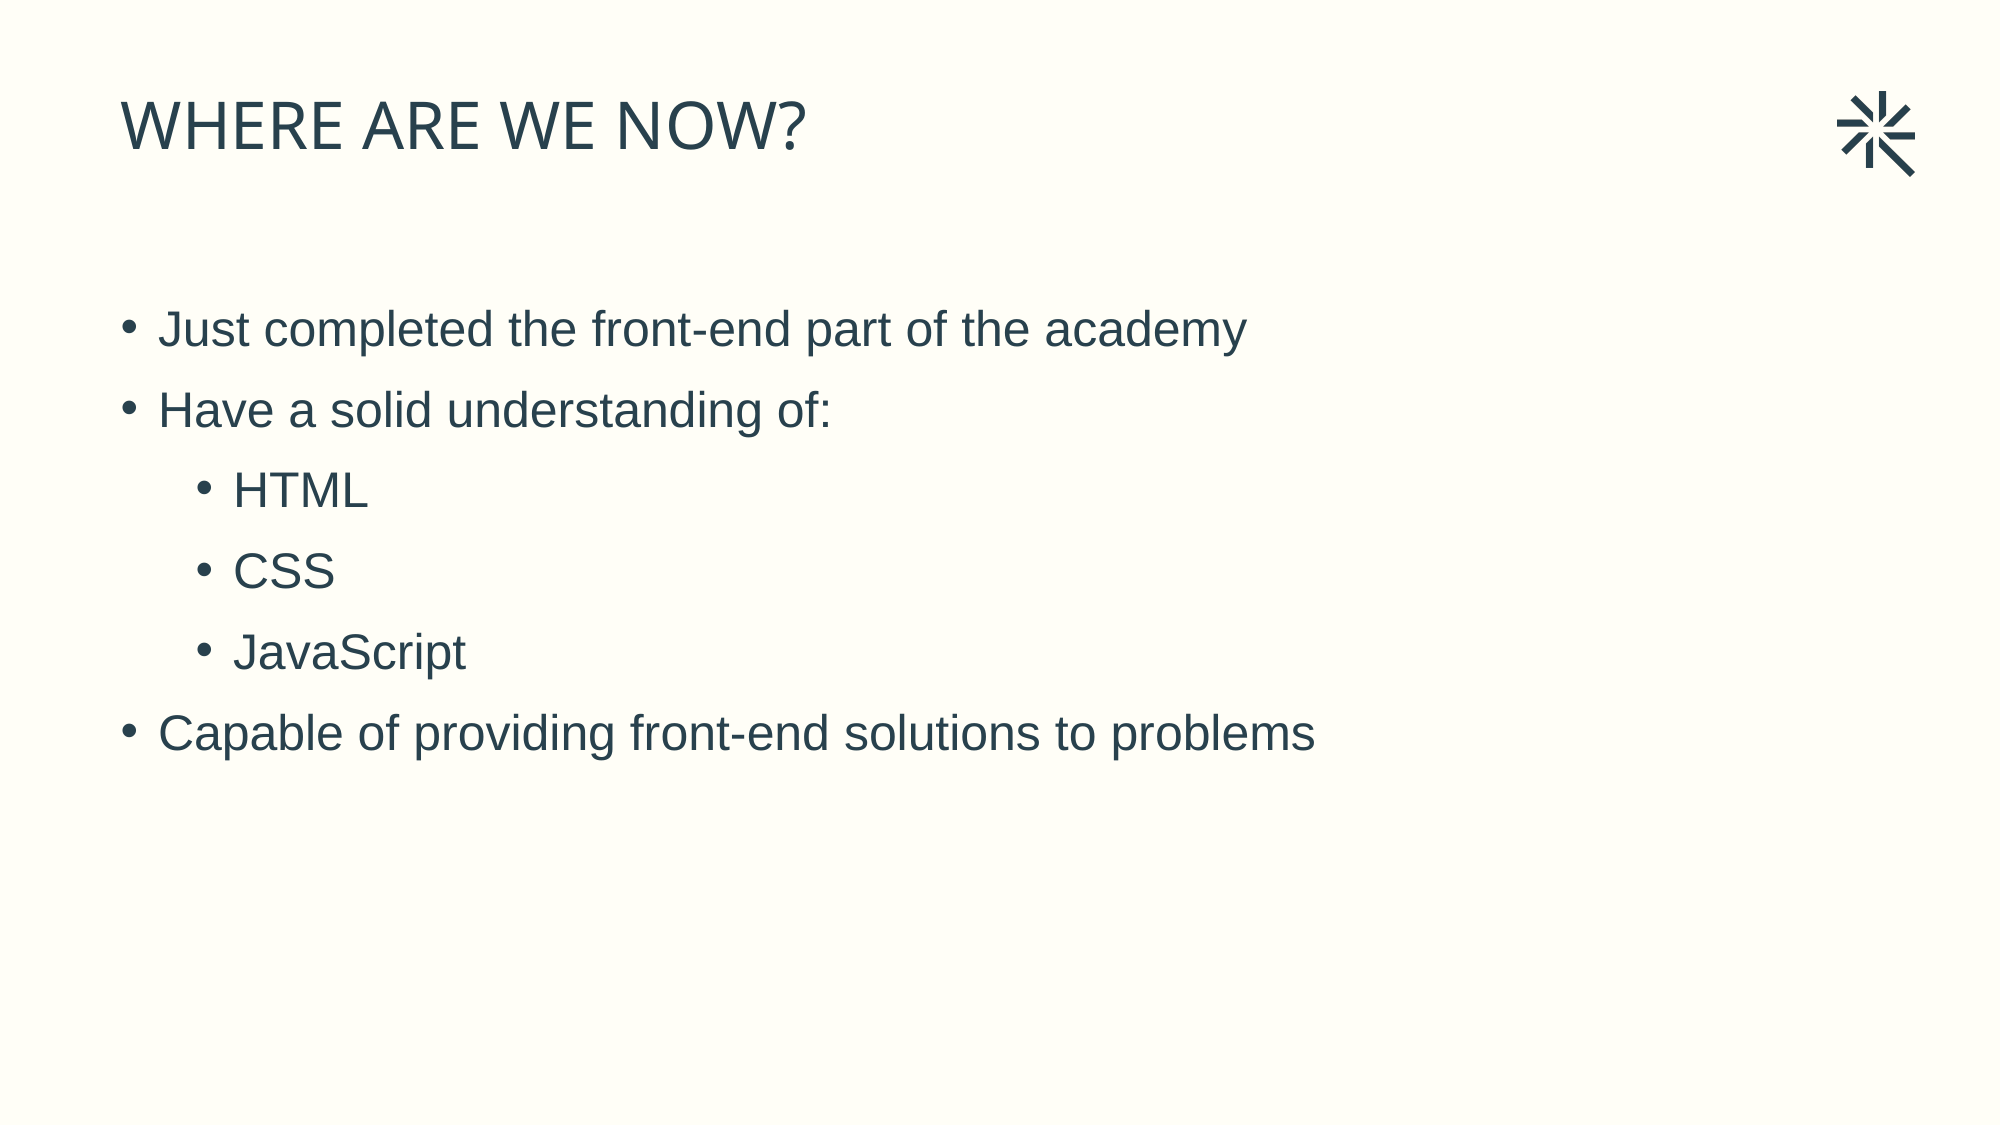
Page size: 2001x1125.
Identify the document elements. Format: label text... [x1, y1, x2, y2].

picture [1837, 91, 1915, 177]
list Just completed the front-end part of the academy Have a solid understanding of: HTML CSS JavaScript Capable of providing front-end solutions to problems [112, 288, 1384, 1029]
title WHERE ARE WE NOW? [112, 90, 1773, 181]
